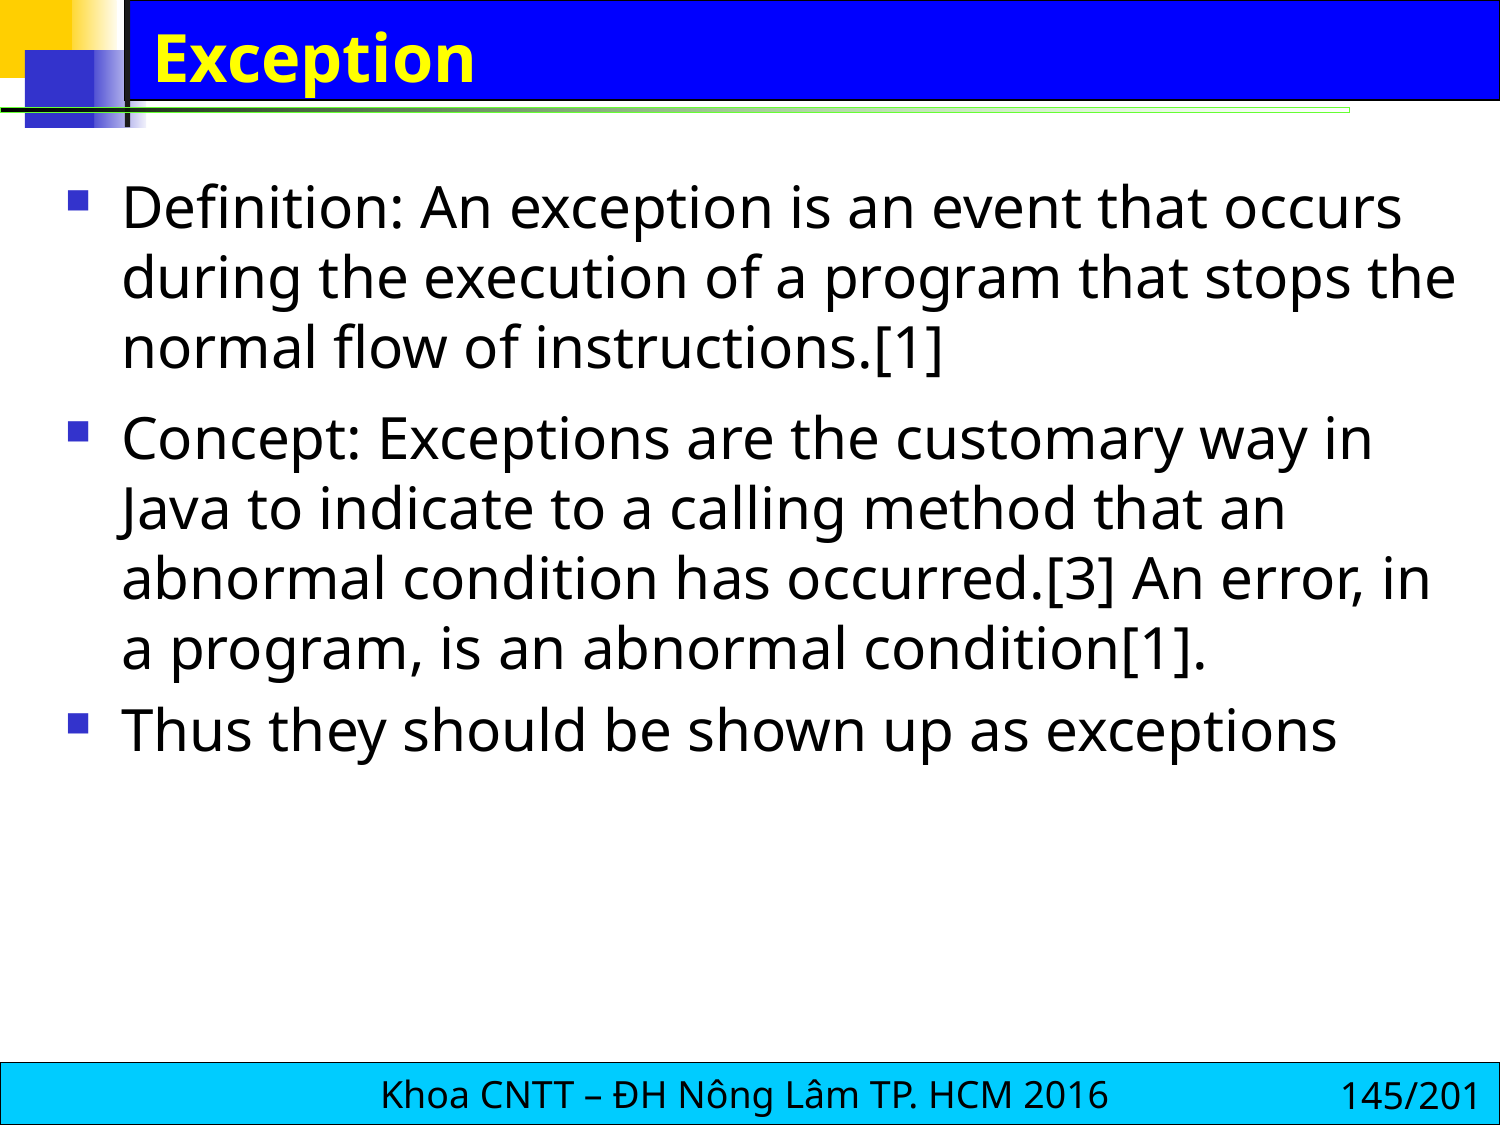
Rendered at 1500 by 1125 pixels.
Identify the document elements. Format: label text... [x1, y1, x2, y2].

list Definition: An exception is an event that occurs during the execution of a program that stops the normal flow of instructions.[1] Concept: Exceptions are the customary way in Java to indicate to a calling method that an abnormal condition has occurred.[3] An error, in a program, is an abnormal condition[1]. Thus they should be shown up as exceptions [49, 162, 1476, 1026]
title Exception [137, 0, 1187, 104]
